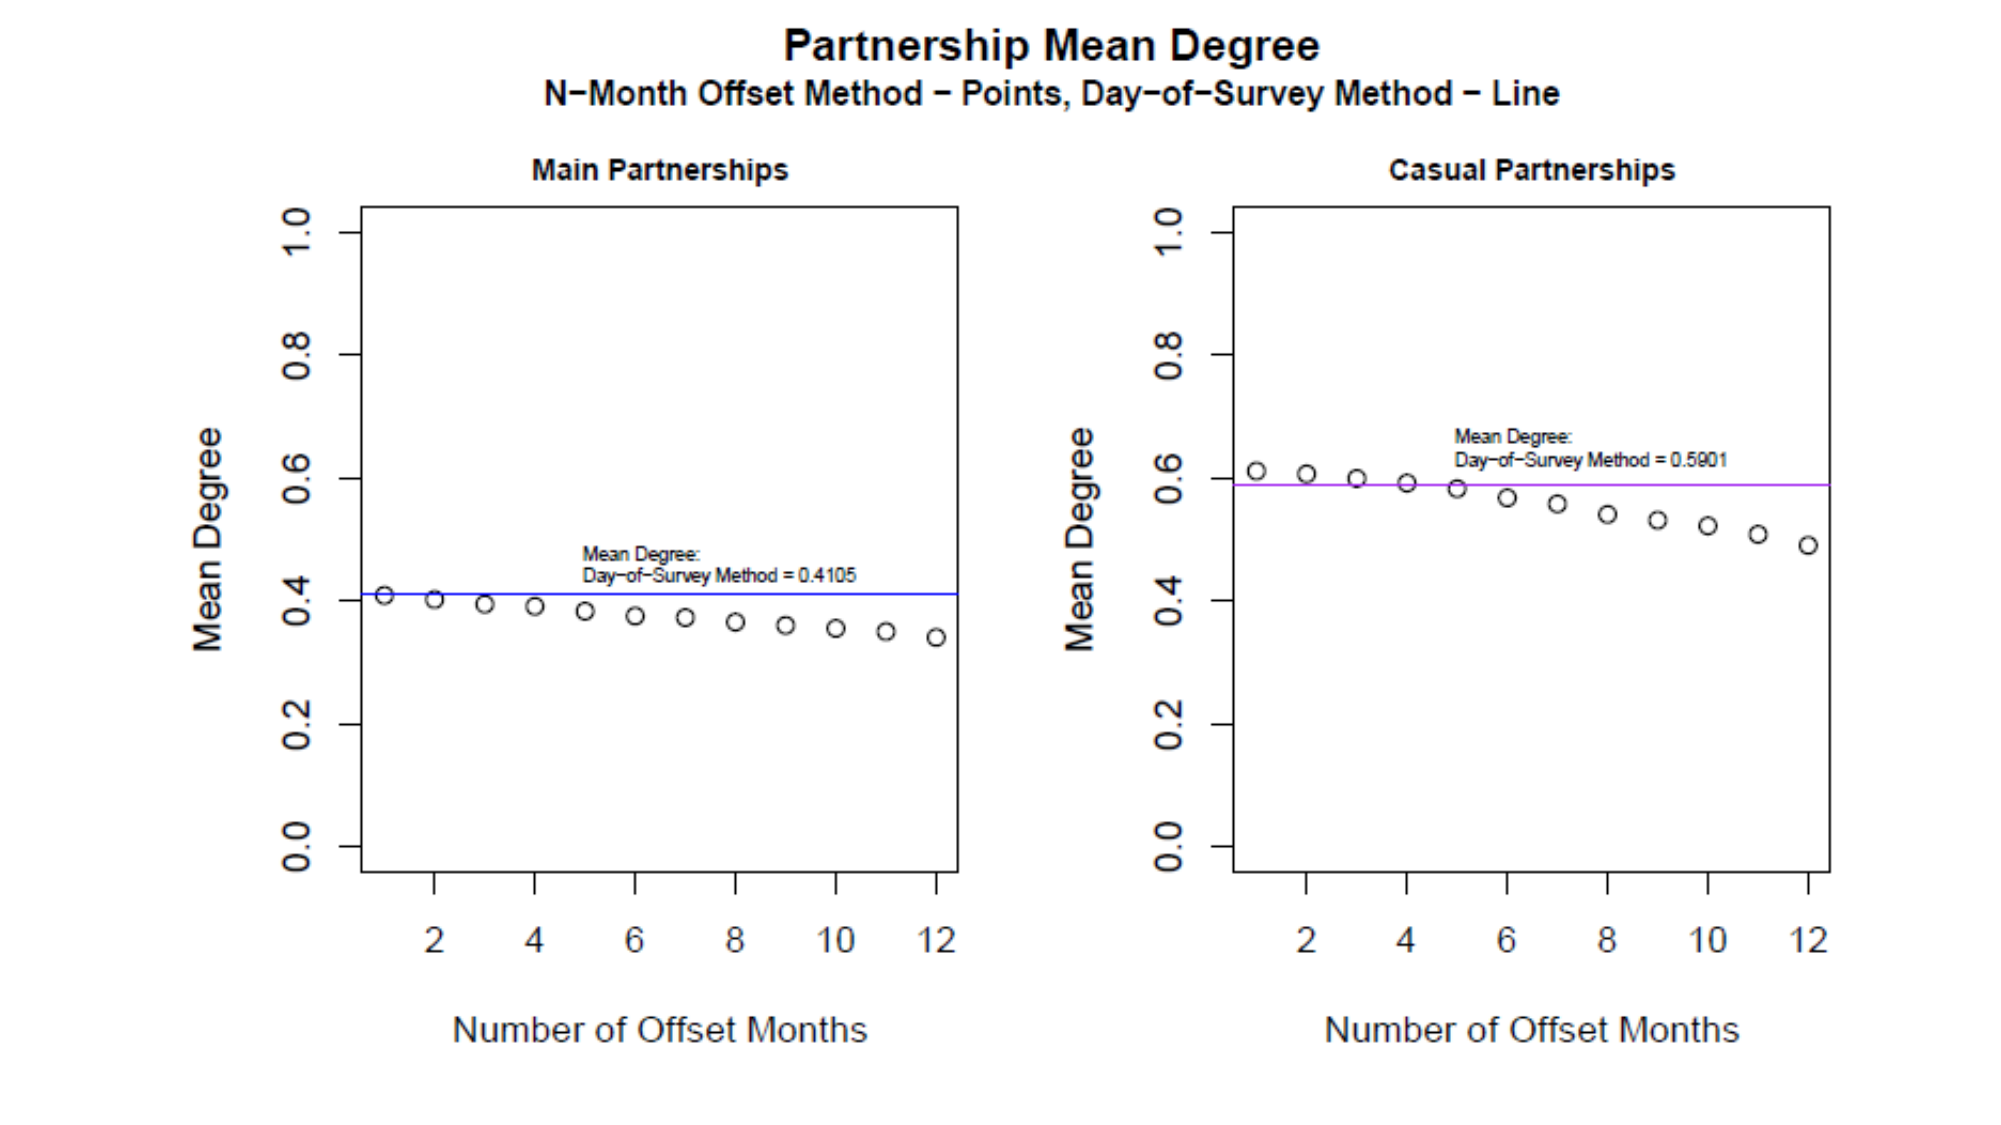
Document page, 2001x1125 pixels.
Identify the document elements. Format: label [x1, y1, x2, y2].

picture [160, 0, 1840, 1109]
